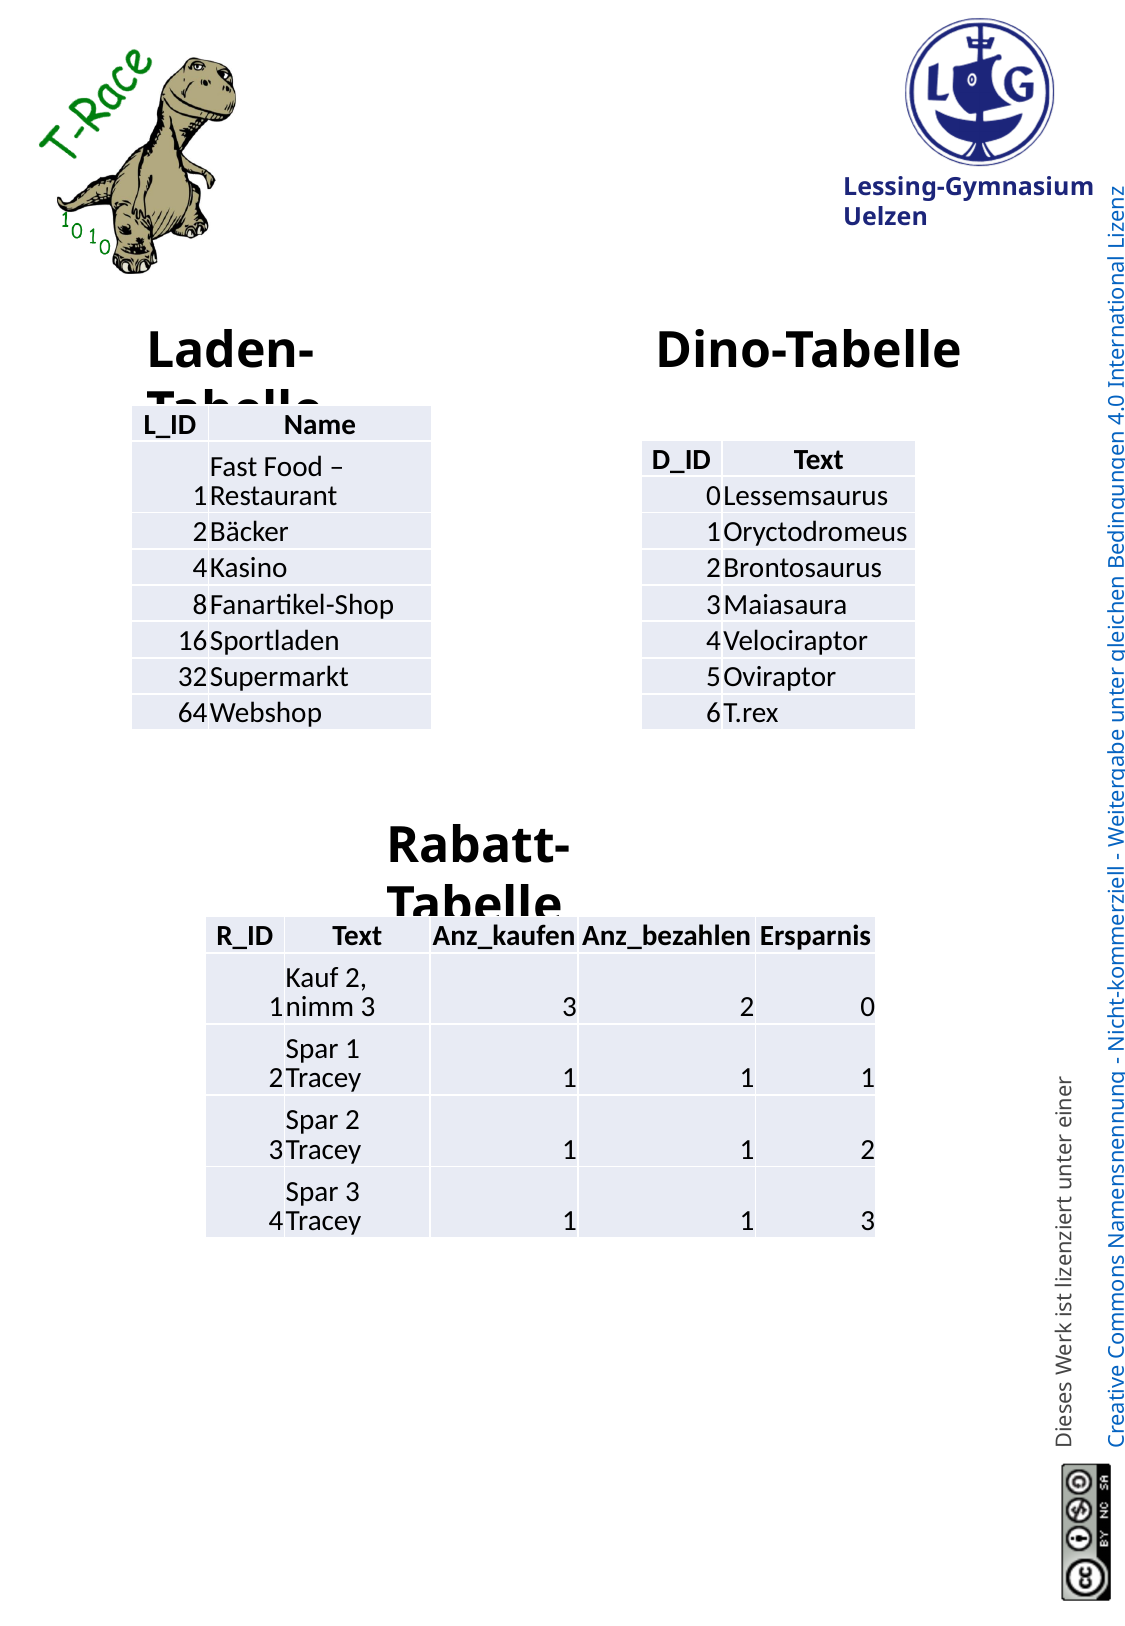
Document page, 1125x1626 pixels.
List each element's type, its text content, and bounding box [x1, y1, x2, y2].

text_box Dino-Tabelle [640, 310, 980, 385]
table_header L_ID [132, 406, 208, 440]
table_cell 2 [579, 954, 755, 1023]
picture [22, 37, 301, 304]
table_cell 1 [579, 1025, 755, 1094]
table_cell Spar 2 Tracey [285, 1096, 429, 1166]
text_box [1041, 171, 1111, 1601]
table_cell 4 [642, 622, 721, 657]
table_cell 2 [132, 513, 208, 548]
table_cell 3 [756, 1167, 875, 1237]
table_cell 0 [642, 477, 721, 512]
table_cell Maiasaura [723, 586, 915, 620]
table_cell Kasino [209, 550, 431, 584]
table_cell 1 [132, 442, 208, 512]
table_header Ersparnis [756, 917, 875, 952]
table_cell 1 [431, 1025, 577, 1094]
table_cell 3 [431, 954, 577, 1023]
text_box Lessing-Gymnasium Uelzen [1059, 162, 1125, 238]
text_box Lessing-Gymnasium Uelzen [828, 162, 1041, 238]
table_cell 0 [756, 954, 875, 1023]
table_cell 2 [756, 1096, 875, 1166]
table_cell Supermarkt [209, 659, 431, 693]
table_cell Kauf 2, nimm 3 [285, 954, 429, 1023]
table_cell Brontosaurus [723, 550, 915, 584]
table_cell Fanartikel-Shop [209, 586, 431, 620]
table_cell Sportladen [209, 622, 431, 657]
table_cell 1 [431, 1096, 577, 1166]
table_cell 3 [642, 586, 721, 620]
table_cell Bäcker [209, 513, 431, 548]
table_cell Oviraptor [723, 659, 915, 693]
table_cell 4 [206, 1167, 284, 1237]
text_box Laden-Tabelle [131, 310, 471, 445]
table_header Name [209, 406, 431, 440]
table_cell 1 [579, 1096, 755, 1166]
table_cell 1 [579, 1167, 755, 1237]
table_cell Spar 1 Tracey [285, 1025, 429, 1094]
table_cell 1 [206, 954, 284, 1023]
table_cell 1 [431, 1167, 577, 1237]
table_header Text [285, 917, 429, 952]
table_header Anz_kaufen [431, 917, 577, 952]
table_cell Oryctodromeus [723, 513, 915, 548]
table_cell 2 [642, 550, 721, 584]
table_cell Fast Food – Restaurant [209, 442, 431, 512]
table_cell 1 [642, 513, 721, 548]
table_cell Webshop [209, 695, 431, 729]
table_cell 8 [132, 586, 208, 620]
table_cell 2 [206, 1025, 284, 1094]
table_cell T.rex [723, 695, 915, 729]
table_cell Velociraptor [723, 622, 915, 657]
table_cell 4 [132, 550, 208, 584]
table_cell 1 [756, 1025, 875, 1094]
table_cell 16 [132, 622, 208, 657]
table_header R_ID [206, 917, 284, 952]
table_header D_ID [642, 441, 721, 475]
table_header Text [723, 441, 915, 475]
picture [900, 13, 1059, 171]
table_header Anz_bezahlen [579, 917, 755, 952]
table_cell 6 [642, 695, 721, 729]
table_cell 3 [206, 1096, 284, 1166]
table_cell 64 [132, 695, 208, 729]
text_box Rabatt-Tabelle [371, 804, 711, 916]
table_cell 32 [132, 659, 208, 693]
table_cell Spar 3 Tracey [285, 1167, 429, 1237]
table_cell Lessemsaurus [723, 477, 915, 512]
table_cell 5 [642, 659, 721, 693]
